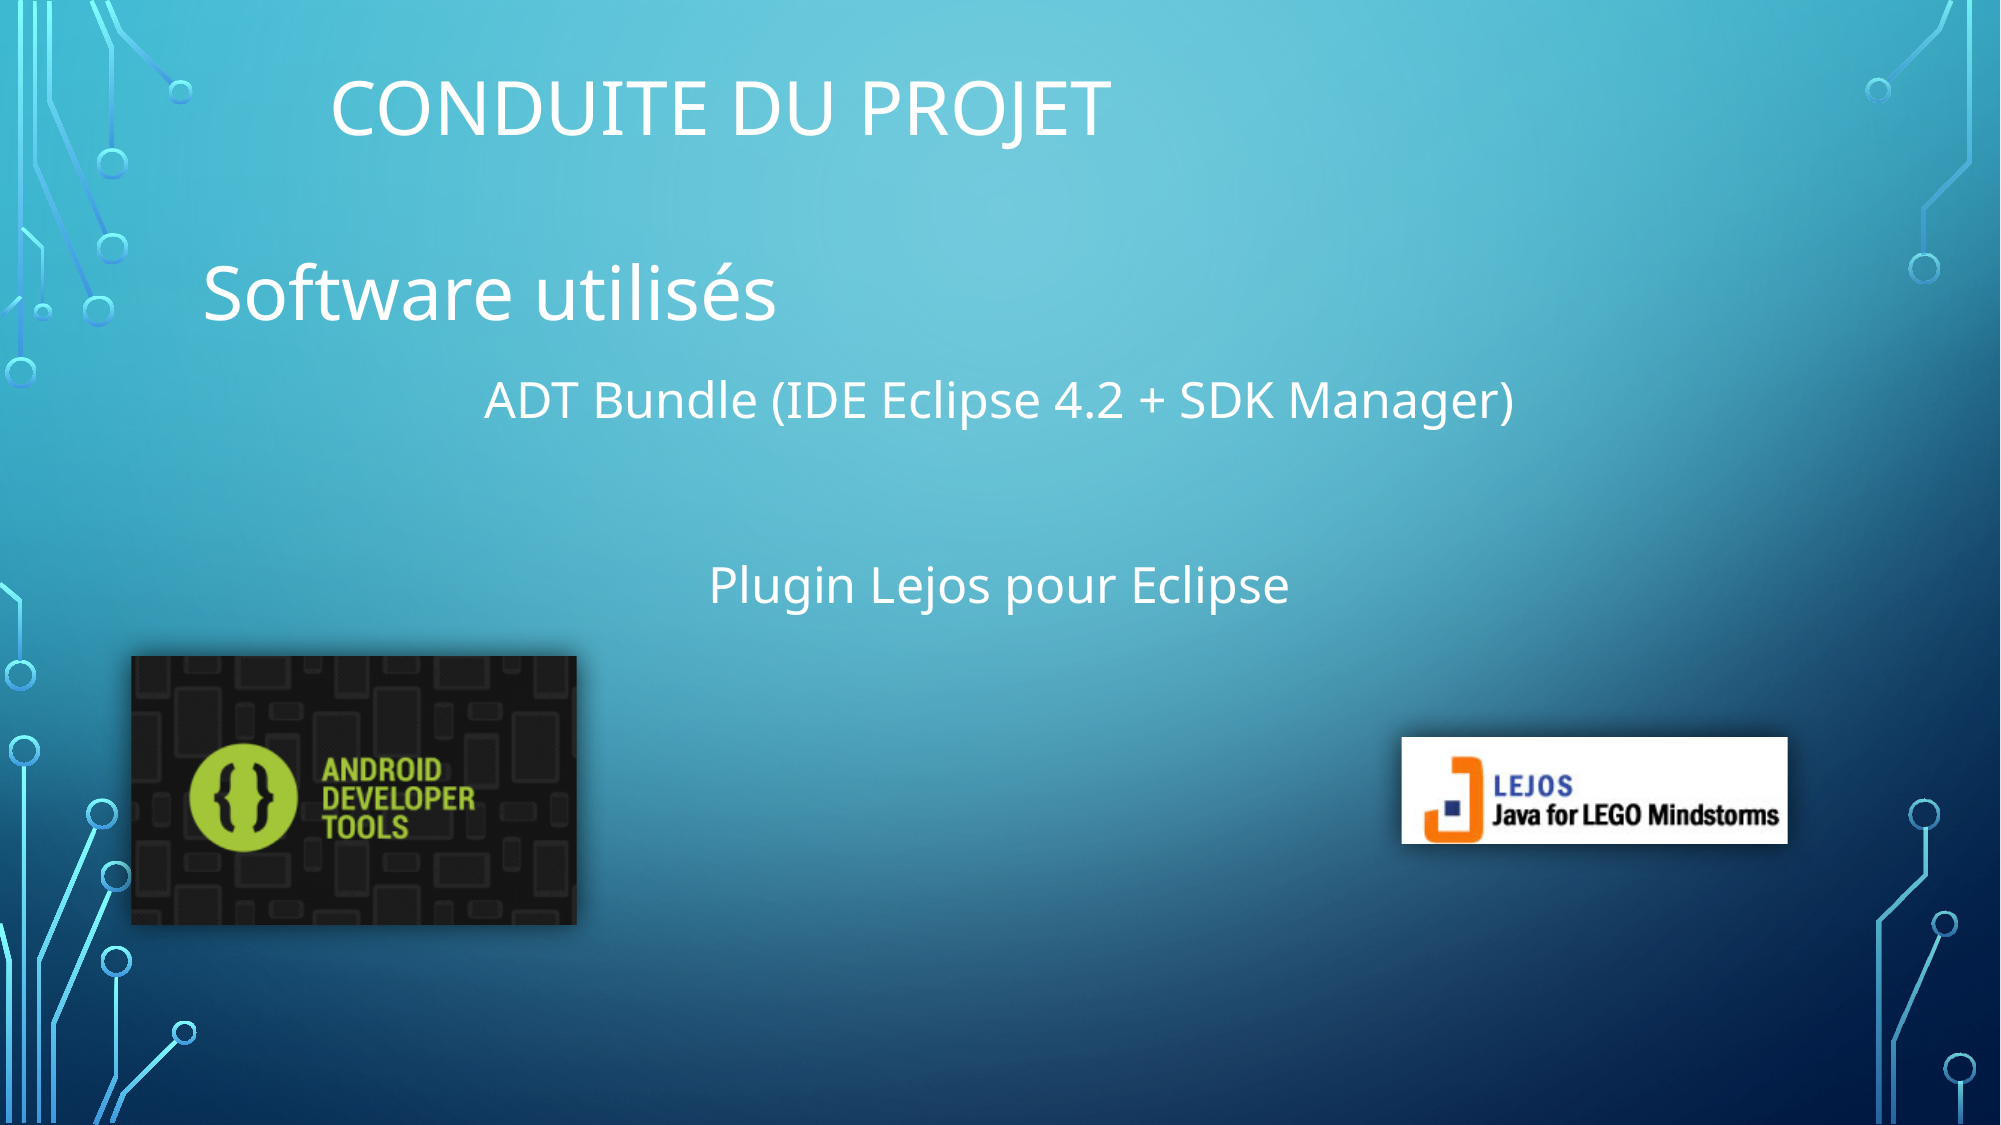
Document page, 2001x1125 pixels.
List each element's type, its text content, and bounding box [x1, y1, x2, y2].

title Conduite du projet [314, 31, 1665, 192]
picture [130, 656, 577, 925]
picture [1401, 736, 1788, 845]
text_box Software utilisés ADT Bundle (IDE Eclipse 4.2 + SDK Manager) Plugin Lejos pour Eclipse [187, 219, 1813, 950]
